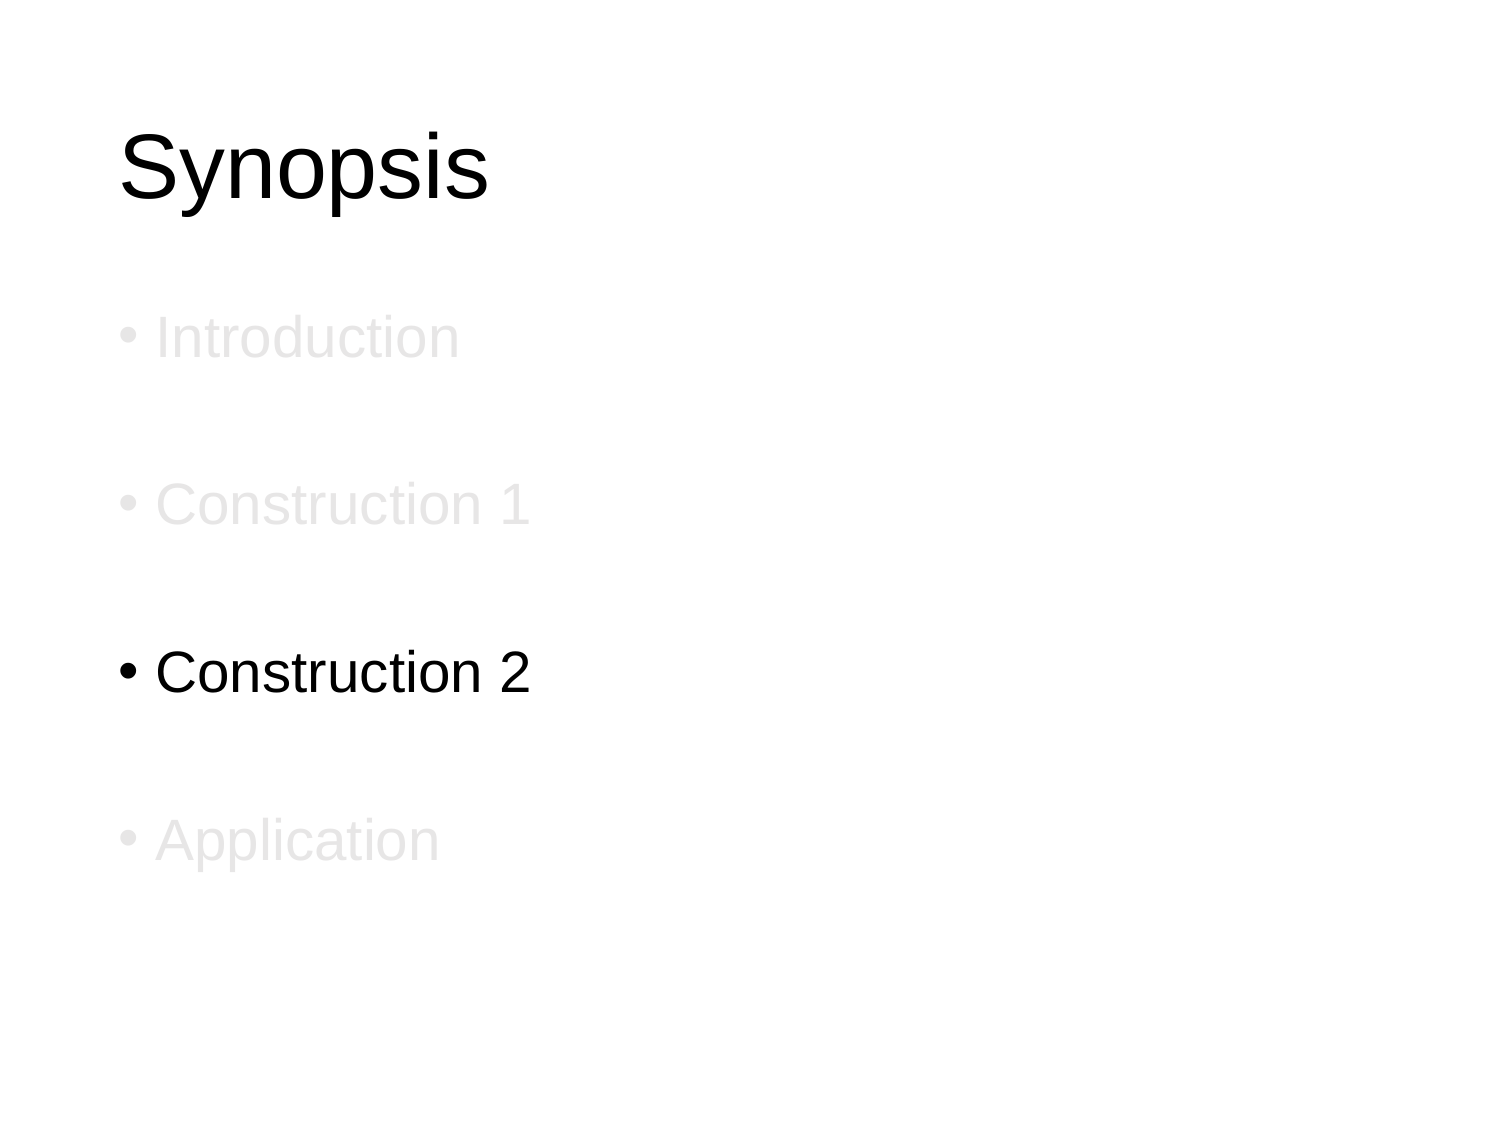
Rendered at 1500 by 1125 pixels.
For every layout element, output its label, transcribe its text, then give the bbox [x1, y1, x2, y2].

list Introduction Construction 1 Construction 2 Application [103, 299, 1397, 1014]
title Synopsis [103, 59, 1397, 278]
